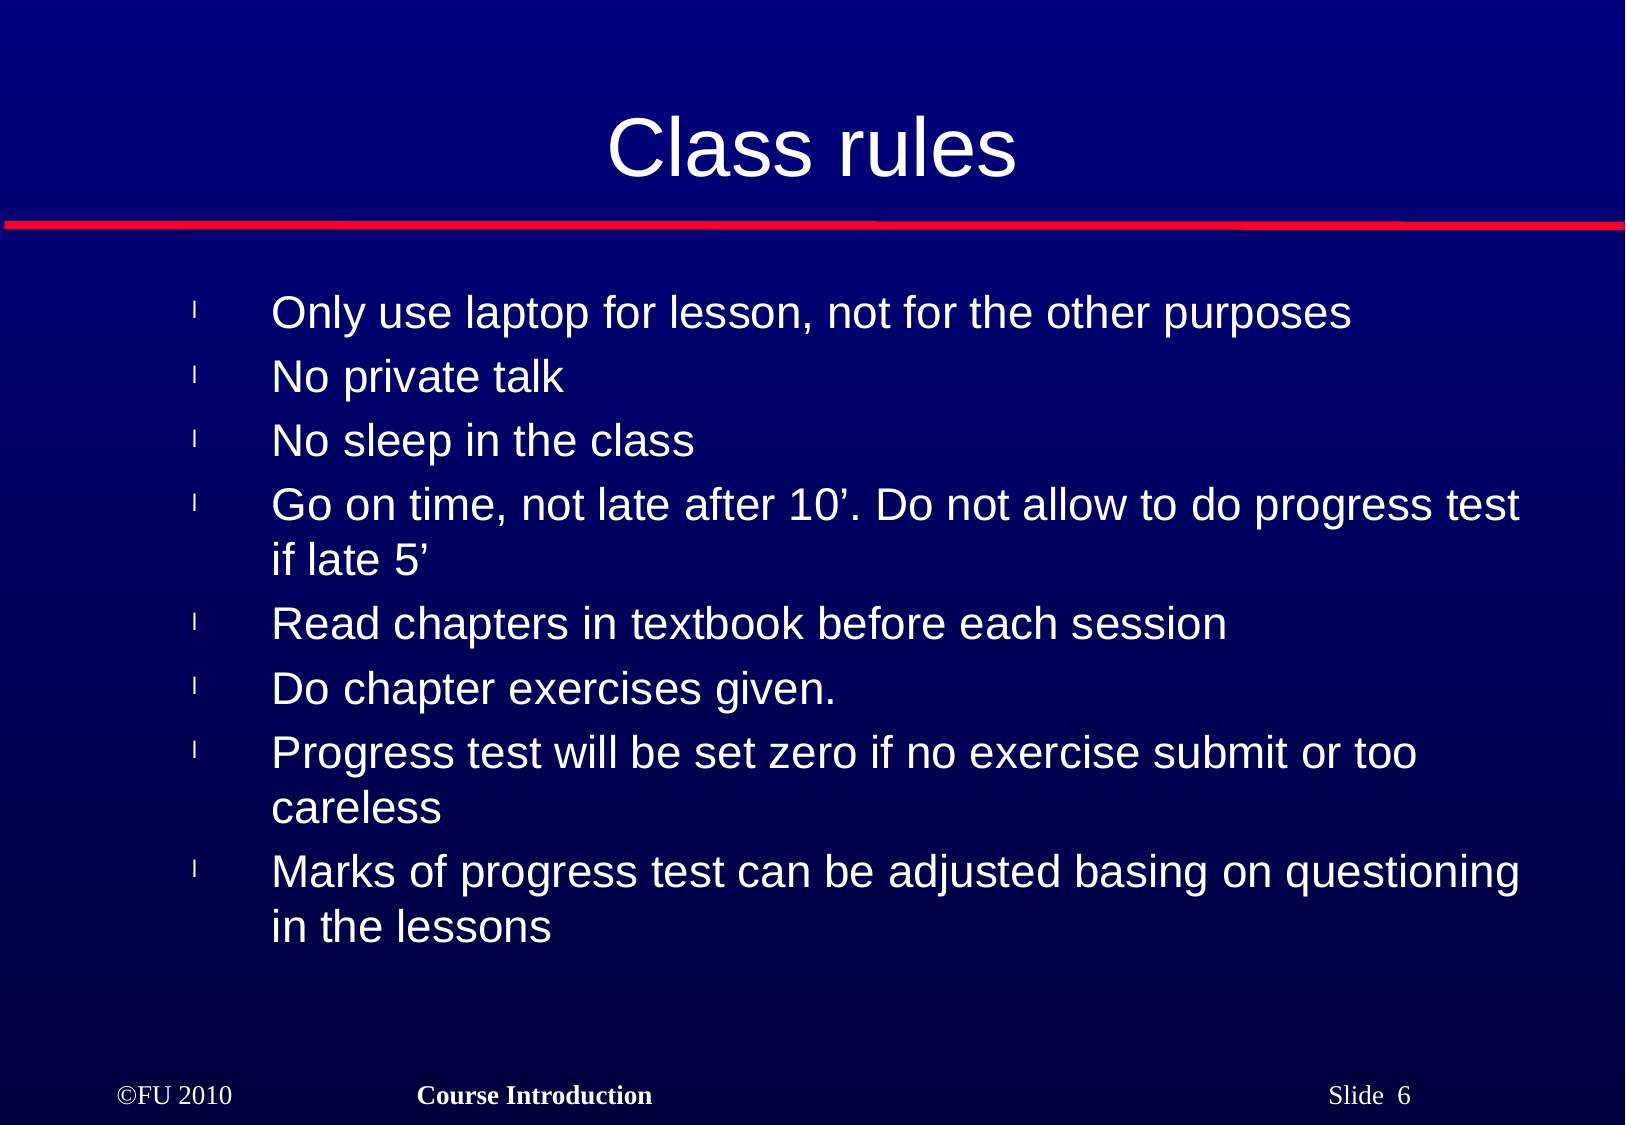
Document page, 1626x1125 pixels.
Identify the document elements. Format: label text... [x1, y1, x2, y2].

title Class rules [118, 49, 1507, 202]
list Only use laptop for lesson, not for the other purposes No private talk No sleep in the class Go on time, not late after 10’. Do not allow to do progress test if late 5’ Read chapters in textbook before each session Do chapter exercises given. Progress test will be set zero if no exercise submit or too careless Marks of progress test can be adjusted basing on questioning in the lessons [175, 274, 1564, 954]
